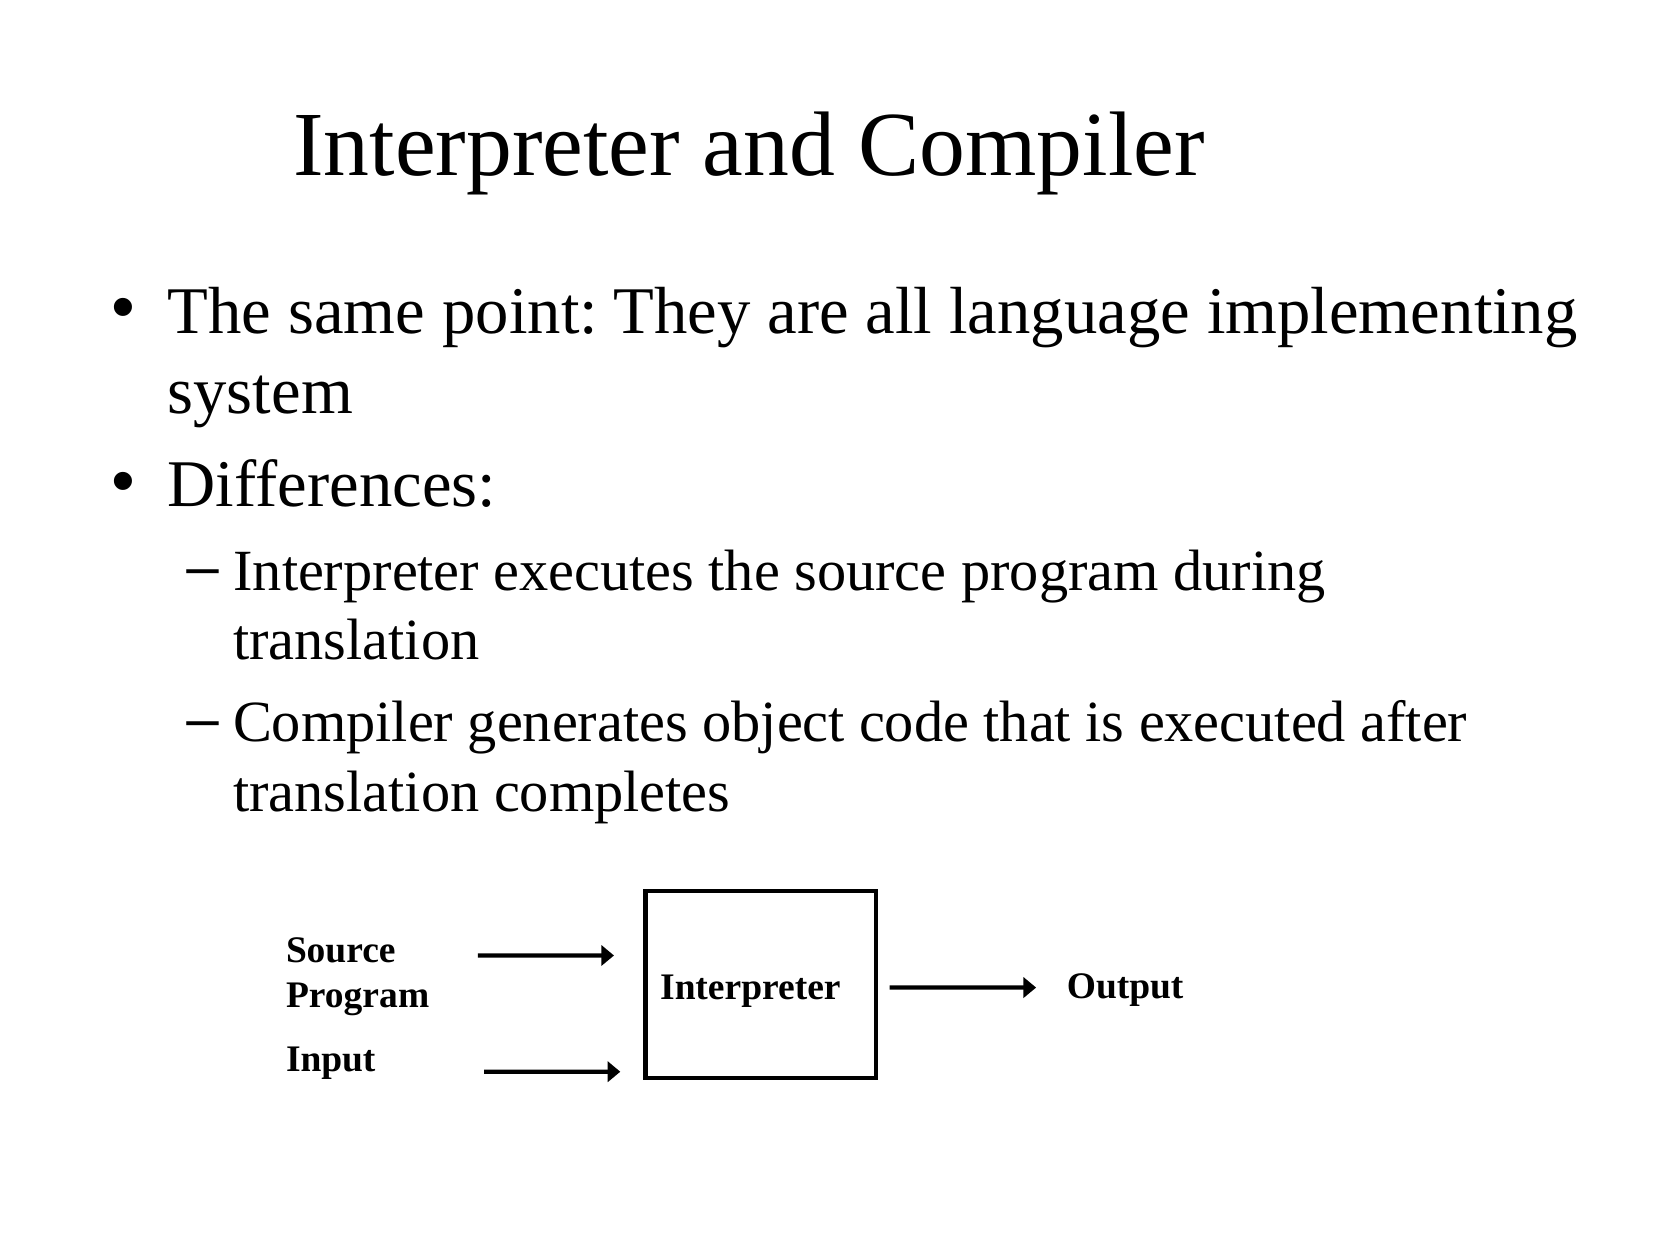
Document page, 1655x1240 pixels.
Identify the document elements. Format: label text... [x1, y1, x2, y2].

title Interpreter and Compiler [75, 45, 1425, 233]
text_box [271, 890, 1216, 1093]
list The same point: They are all language implementing system Differences: Interpreter executes the source program during translation Compiler generates object code that is executed after translation completes [96, 259, 1599, 1021]
